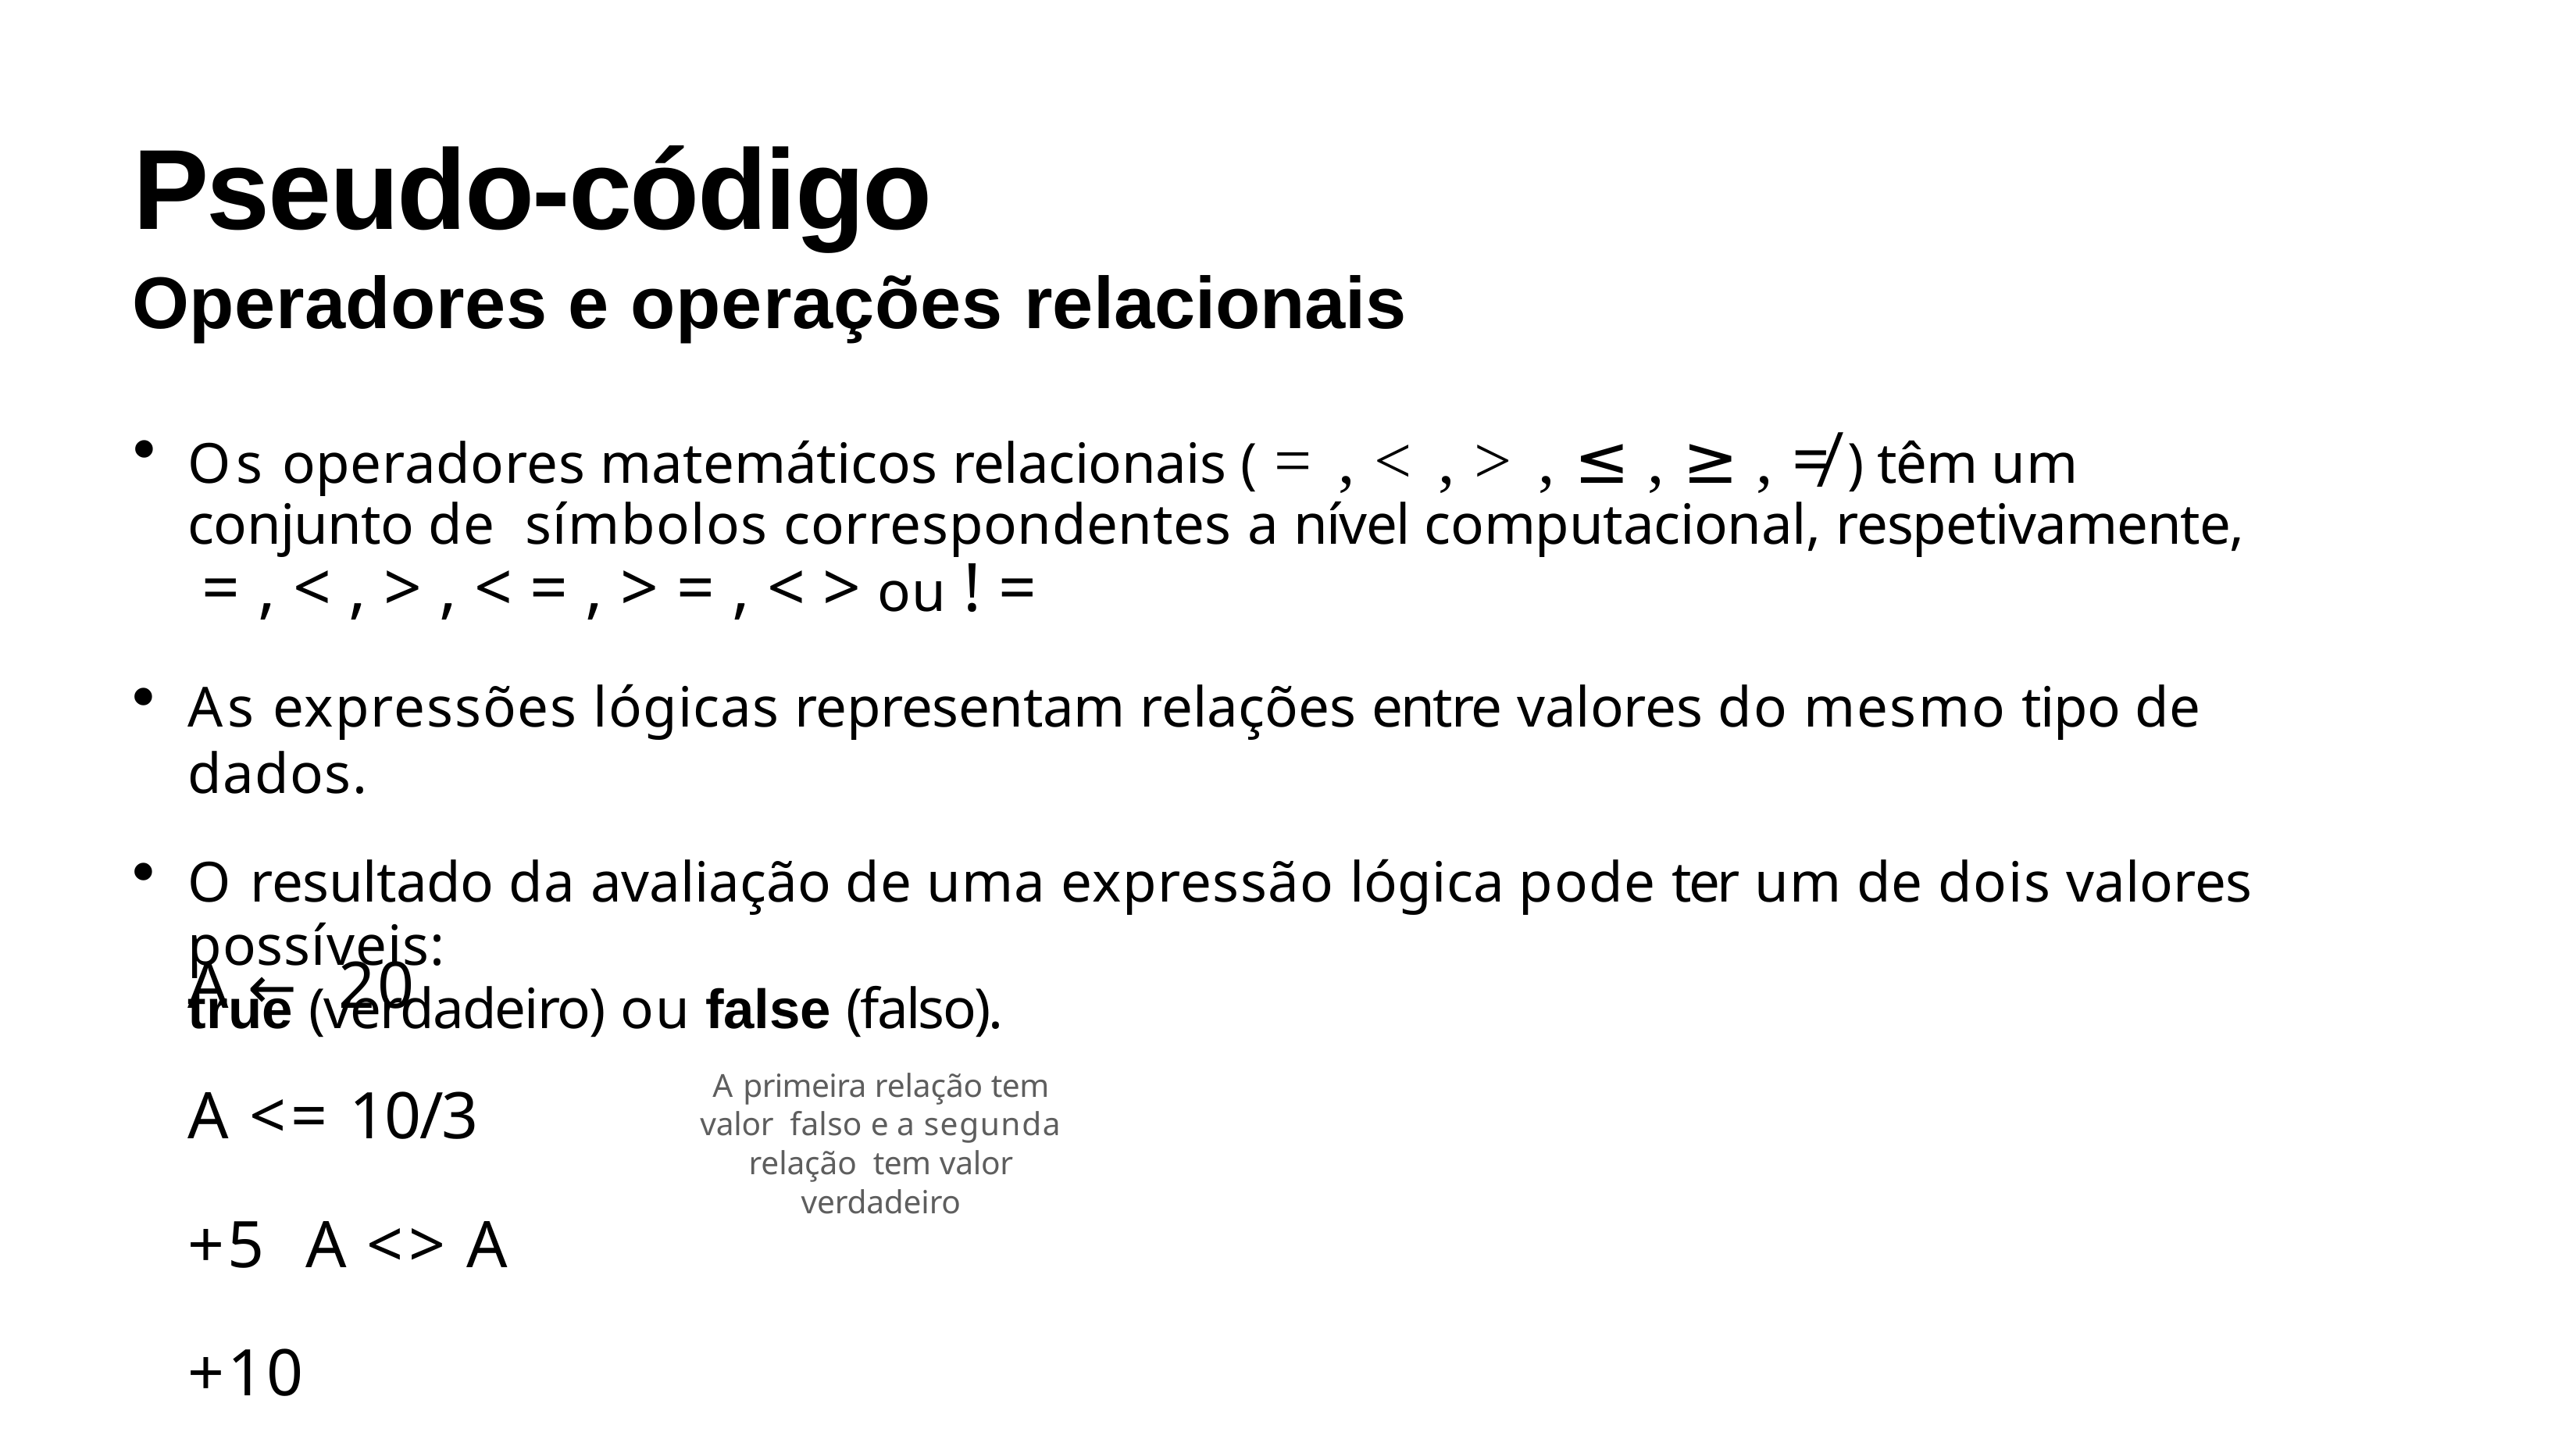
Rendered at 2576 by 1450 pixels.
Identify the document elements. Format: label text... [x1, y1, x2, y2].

title Pseudo-código [130, 113, 936, 253]
text_box A primeira relação tem valor falso e a segunda relação tem valor verdadeiro [677, 1063, 1084, 1220]
text_box Operadores e operações relacionais Os operadores matemáticos relacionais ( = , < , > , ≤ , ≥ , ≠ ) têm um conjunto de símbolos correspondentes a nível computacional, respetivamente, = , < , > , < = , > = , < > ou ! = As expressões lógicas representam relações entre valores do mesmo tipo de dados. O resultado da avaliação de uma expressão lógica pode ter um de dois valores possíveis: true (verdadeiro) ou false (falso). [130, 253, 2406, 1040]
text_box A ← 20 A <= 10/3 +5 A <> A +10 [186, 942, 566, 1409]
